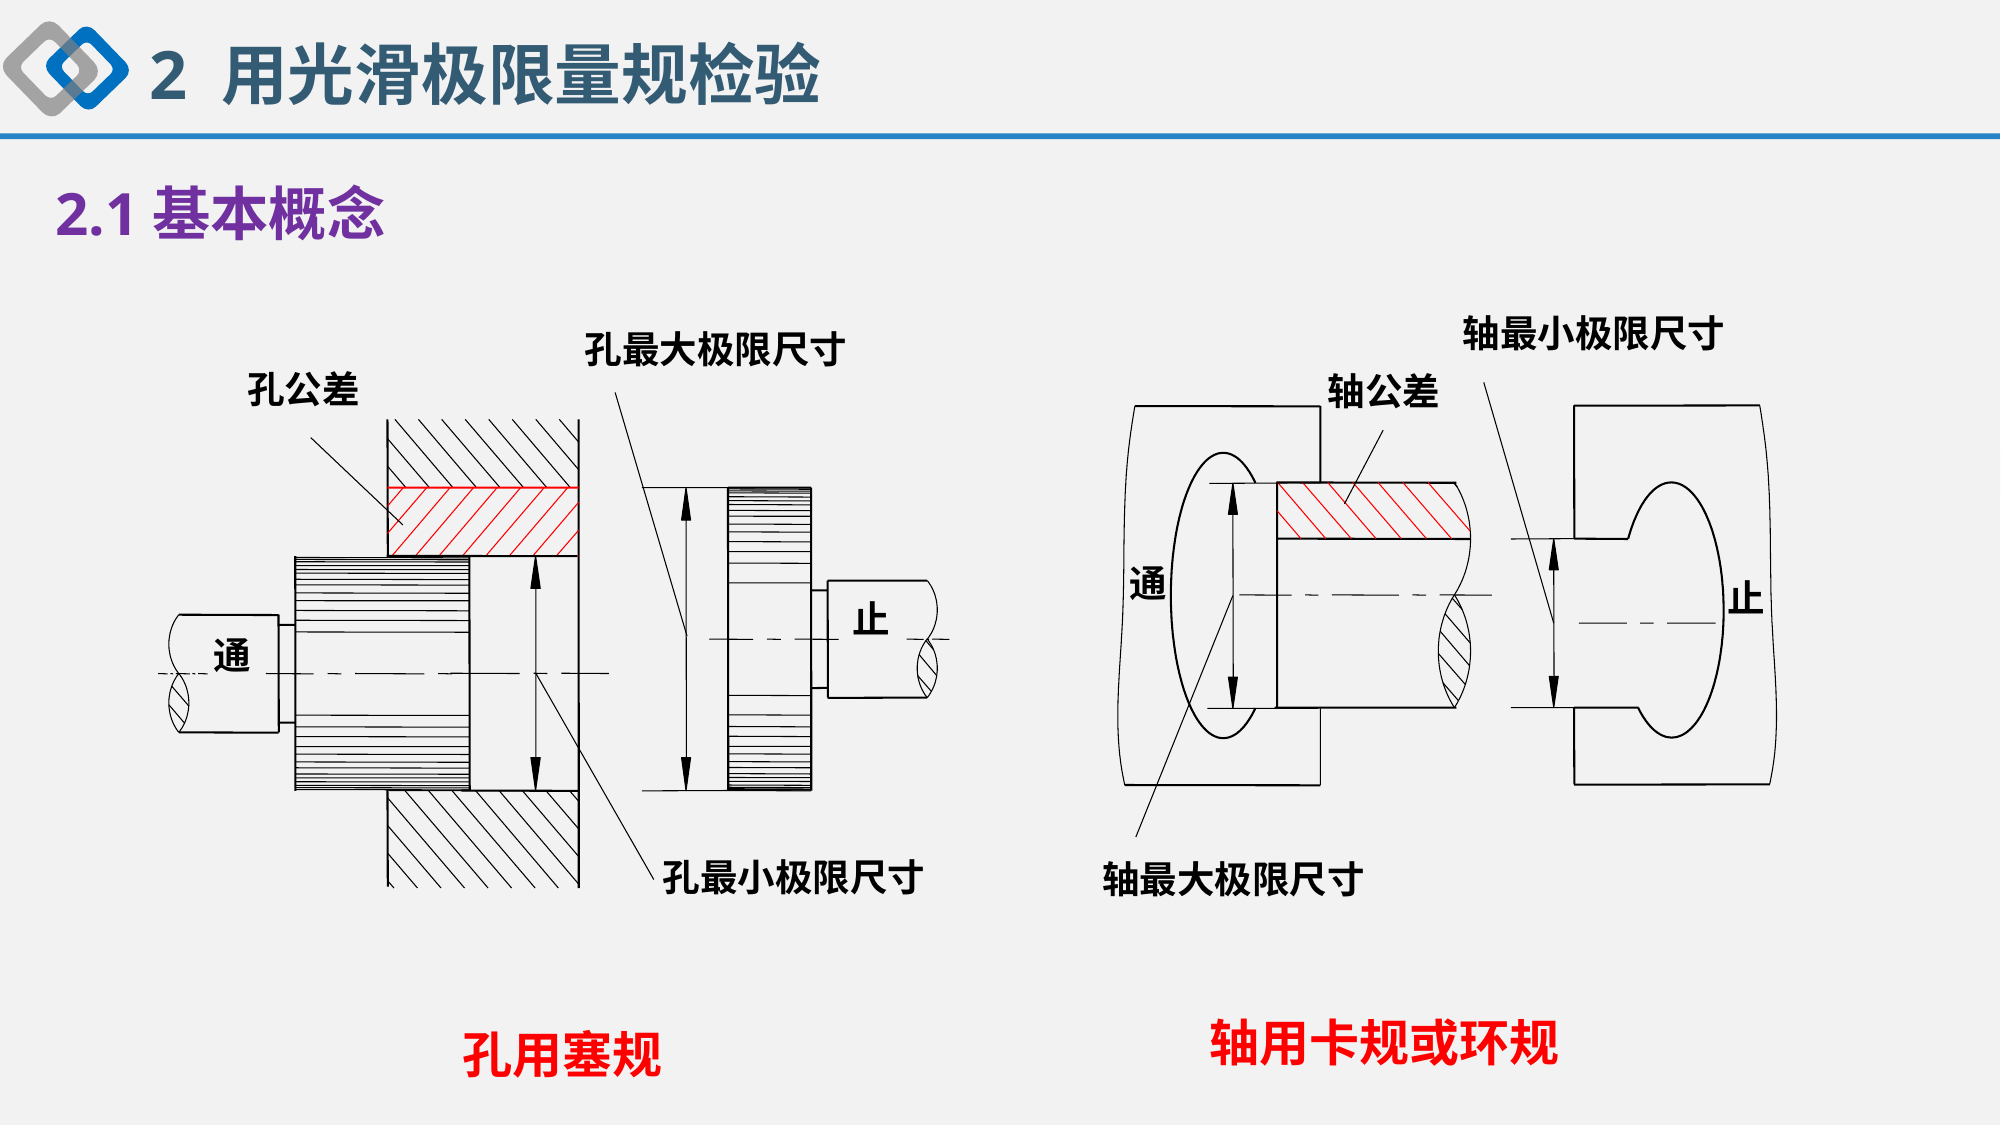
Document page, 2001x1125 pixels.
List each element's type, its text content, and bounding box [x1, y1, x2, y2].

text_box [157, 310, 1815, 1125]
text_box 2 用光滑极限量规检验 [134, 17, 945, 128]
text_box 2.1基本概念 [40, 126, 1266, 264]
